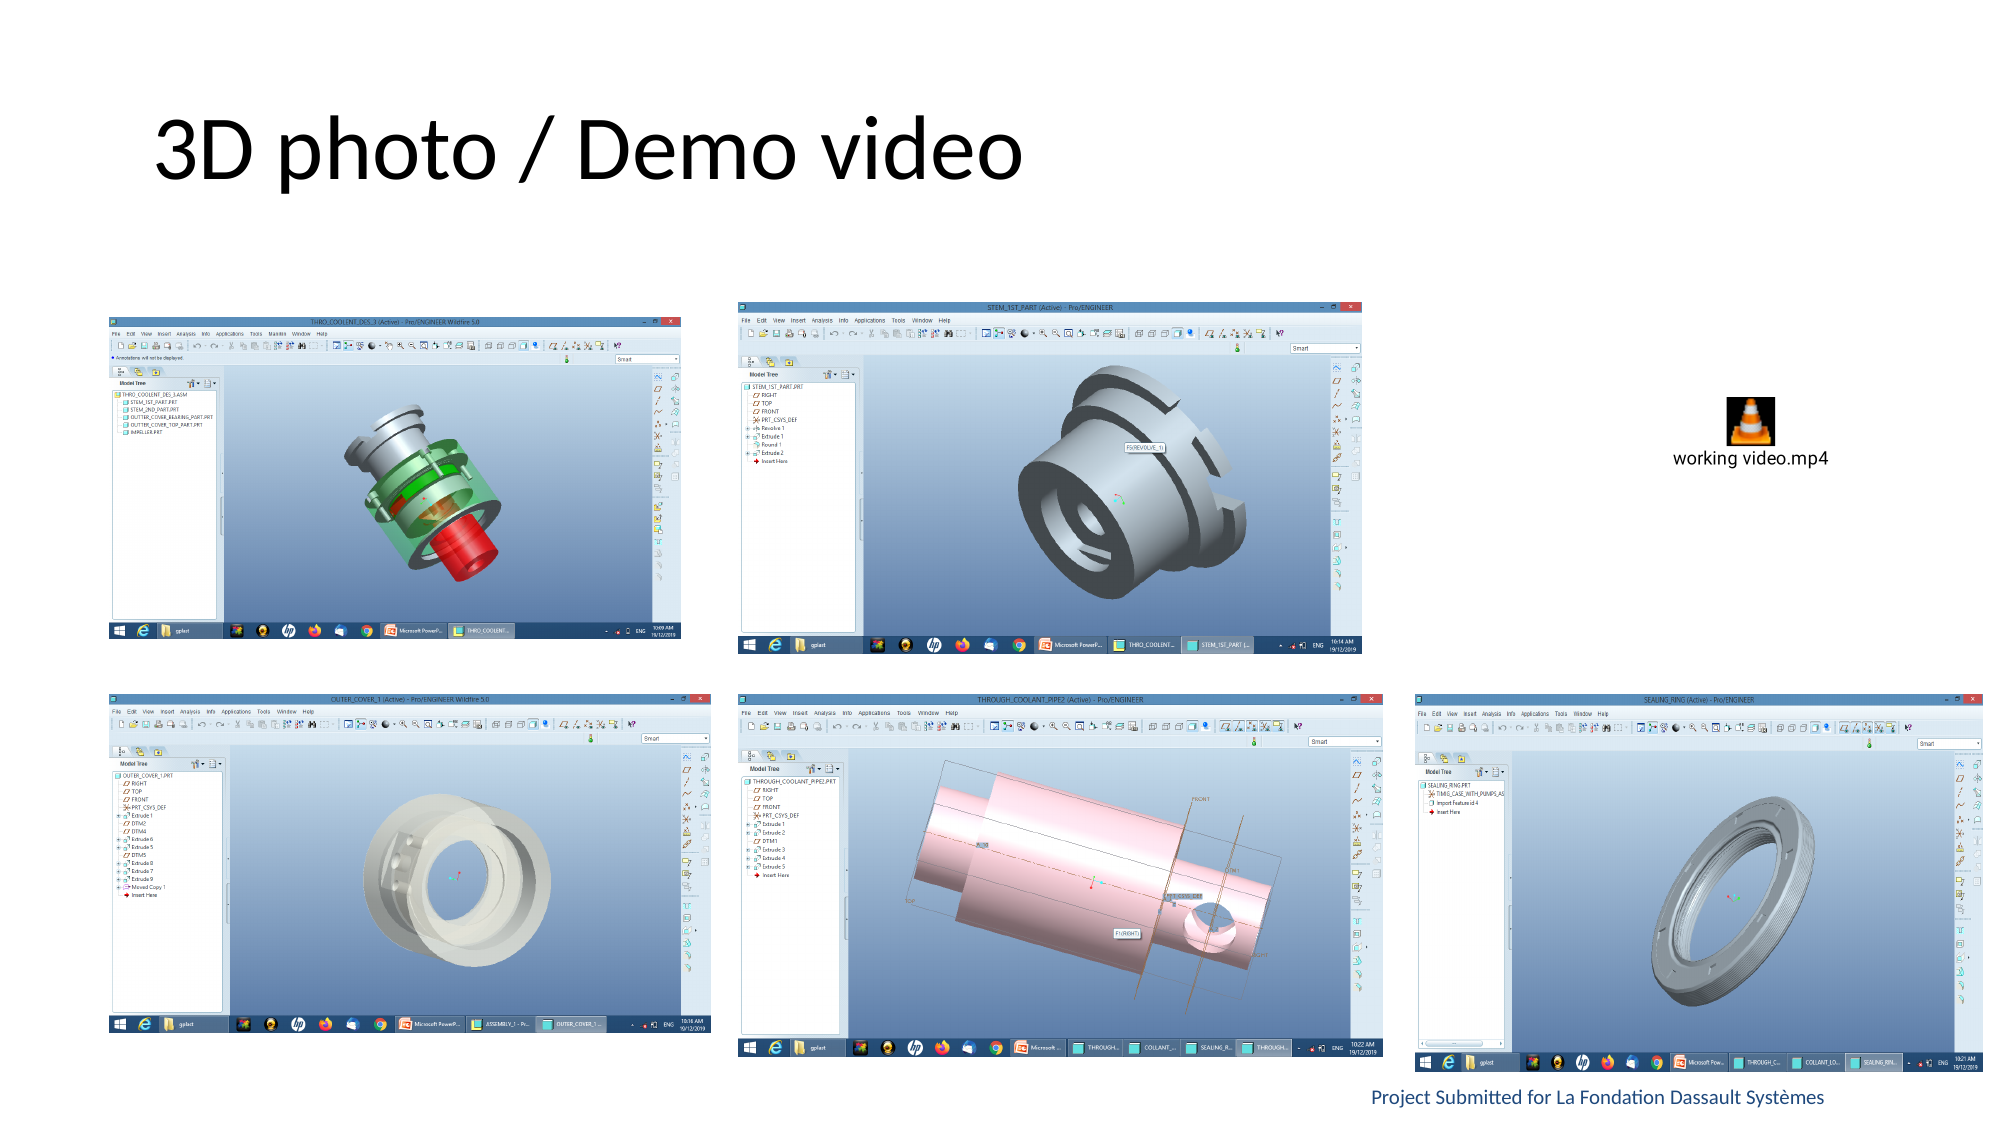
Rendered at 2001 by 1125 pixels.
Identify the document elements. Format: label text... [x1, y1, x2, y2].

title 3D photo / Demo video [137, 59, 1863, 240]
picture [109, 317, 681, 639]
picture [1654, 397, 1846, 479]
picture [1415, 694, 1983, 1072]
picture [738, 694, 1384, 1058]
picture [109, 694, 712, 1033]
picture [738, 302, 1362, 654]
